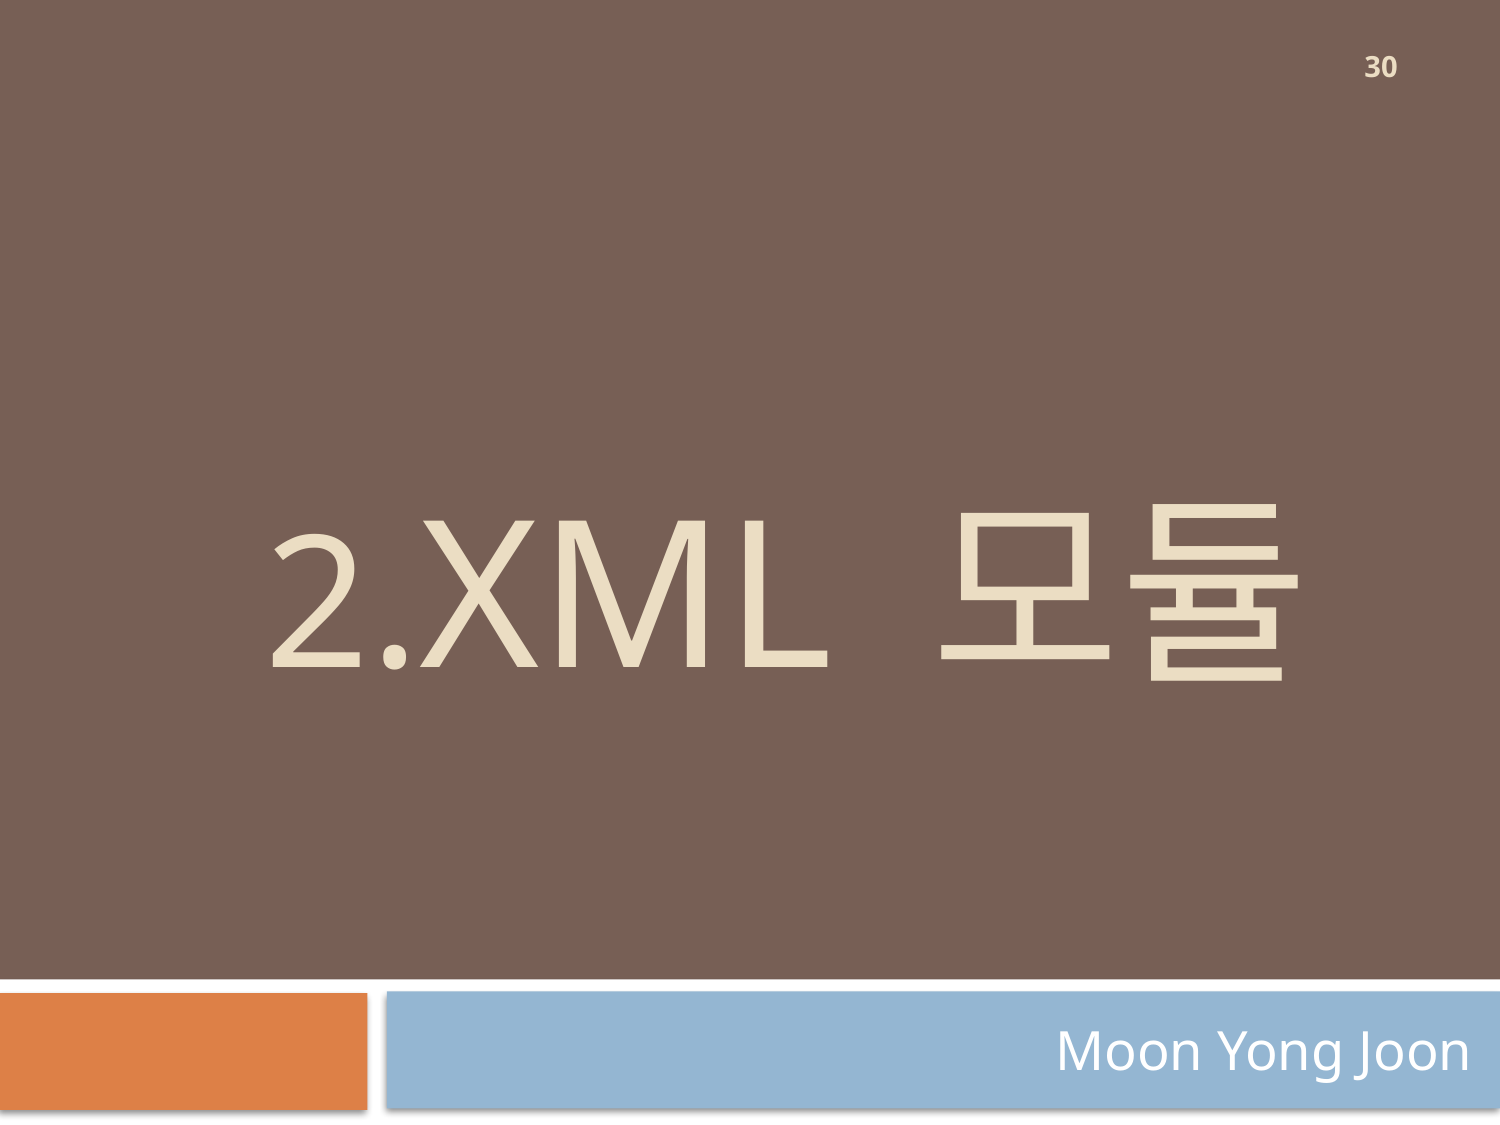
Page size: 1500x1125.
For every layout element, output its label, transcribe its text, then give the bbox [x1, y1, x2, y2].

subtitle Moon Yong Joon [387, 992, 1488, 1105]
title 2.xml 모듈 [123, 231, 1450, 963]
slide_number 30 [1312, 37, 1450, 100]
